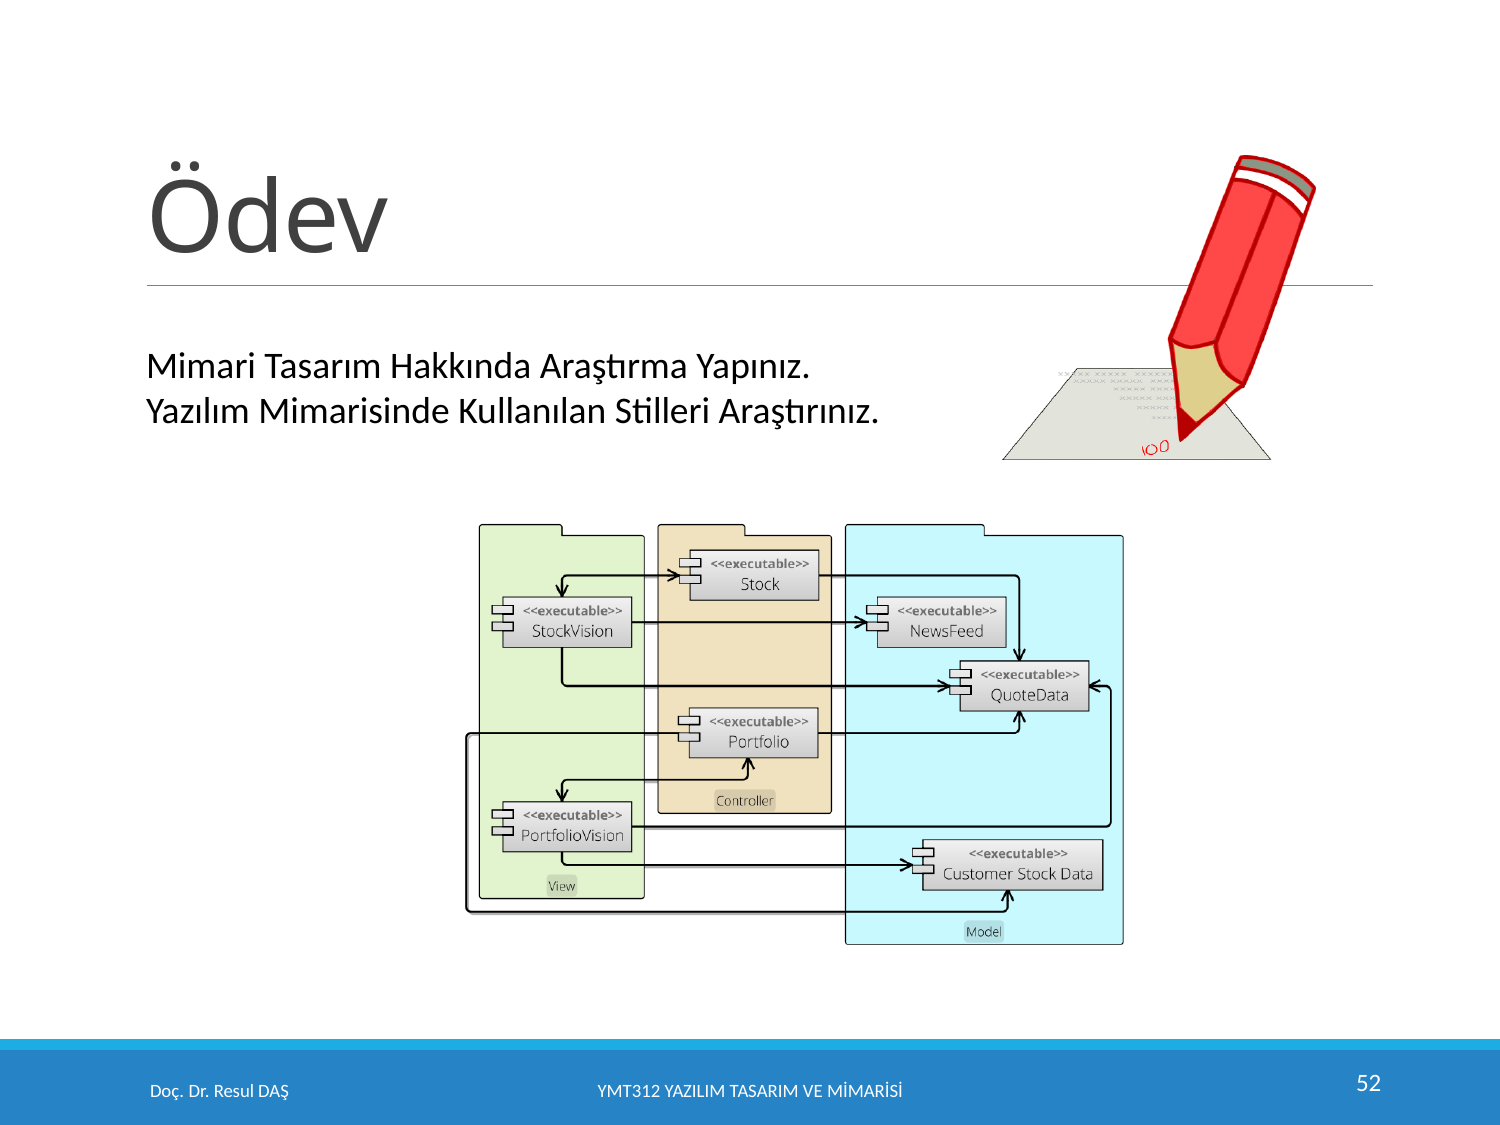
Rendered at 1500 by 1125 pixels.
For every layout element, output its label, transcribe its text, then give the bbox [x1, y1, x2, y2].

picture [1002, 155, 1317, 460]
text_box Ödev [131, 42, 1369, 281]
text_box [131, 340, 1369, 516]
footer YMT312 Yazılım Tasarım ve Mimarisi [453, 1059, 1047, 1120]
picture [453, 511, 1137, 958]
slide_number Doç. Dr. Resul DAŞ [135, 1059, 440, 1120]
text_box Mimari Tasarım Hakkında Araştırma Yapınız. Yazılım Mimarisinde Kullanılan Stilleri Araştırınız. [131, 333, 999, 438]
slide_number 52 [1235, 1065, 1397, 1125]
